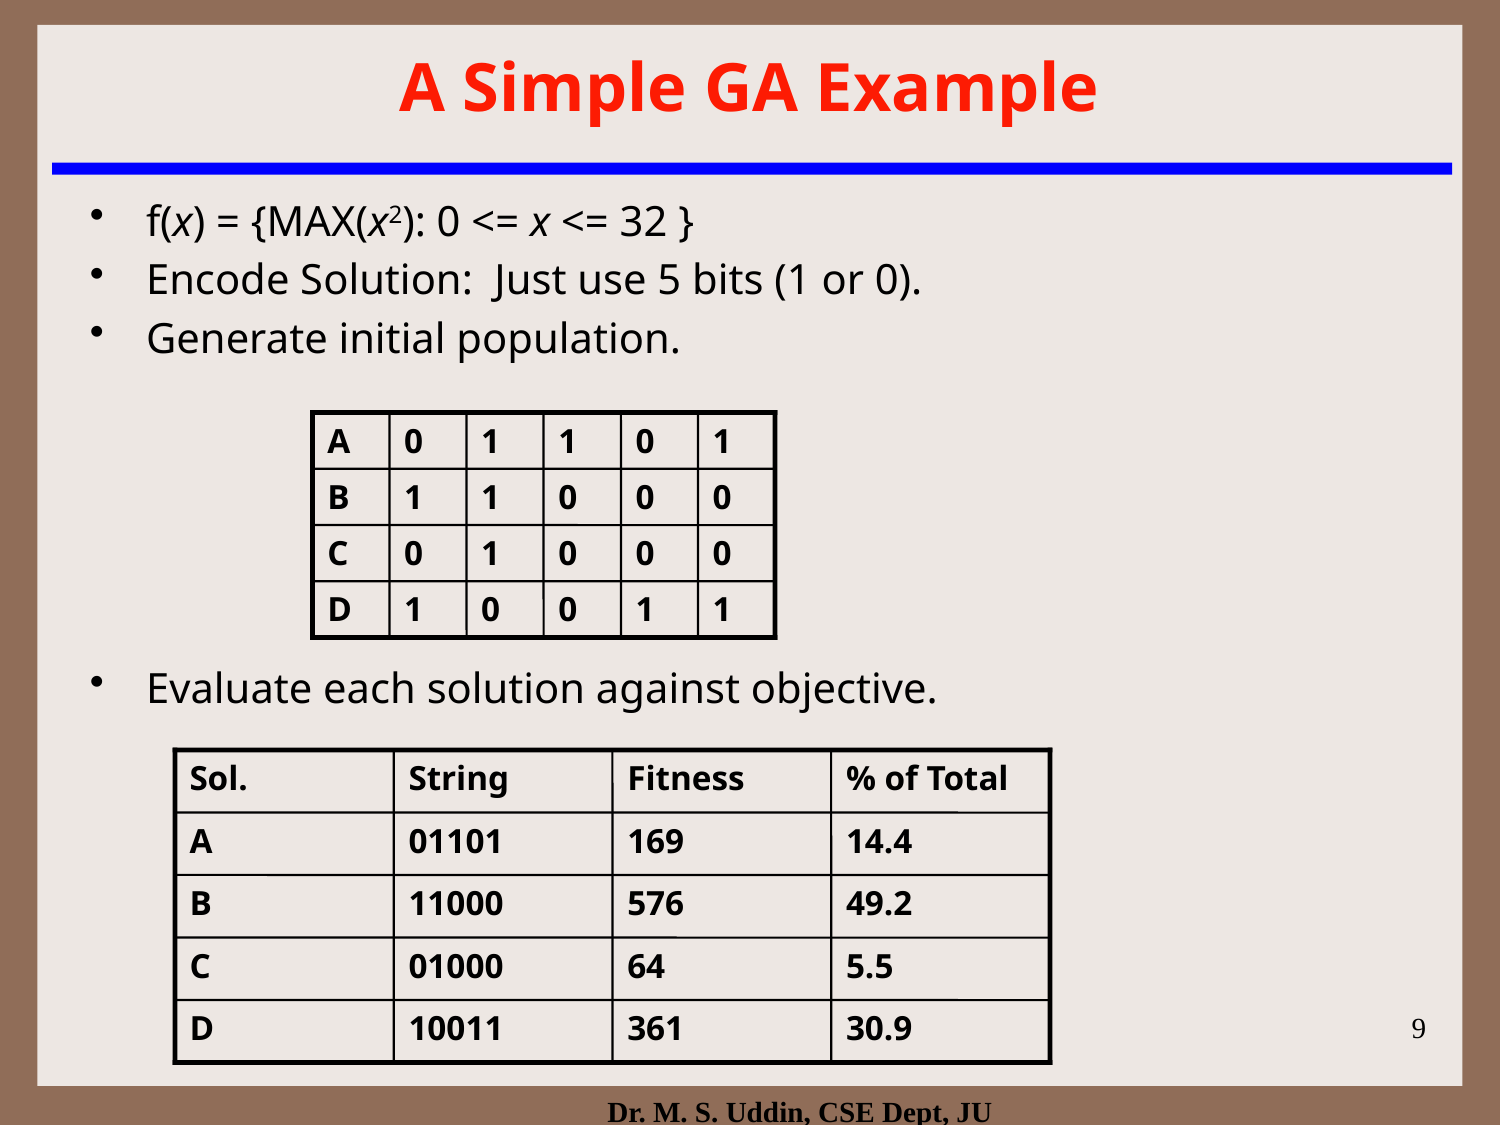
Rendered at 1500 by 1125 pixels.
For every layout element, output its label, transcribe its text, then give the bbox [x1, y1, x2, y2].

slide_number 9 [1128, 1001, 1442, 1077]
text_box [0, 62, 1500, 150]
footer Dr. M. S. Uddin, CSE Dept, JU [562, 1085, 1038, 1125]
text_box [312, 412, 775, 638]
text_box f(x) = {MAX(x2): 0 <= x <= 32 } Encode Solution: Just use 5 bits (1 or 0). Generate initial population. Evaluate each solution against objective. [74, 187, 1413, 1025]
text_box A Simple GA Example [62, 37, 1438, 133]
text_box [174, 749, 1050, 1063]
